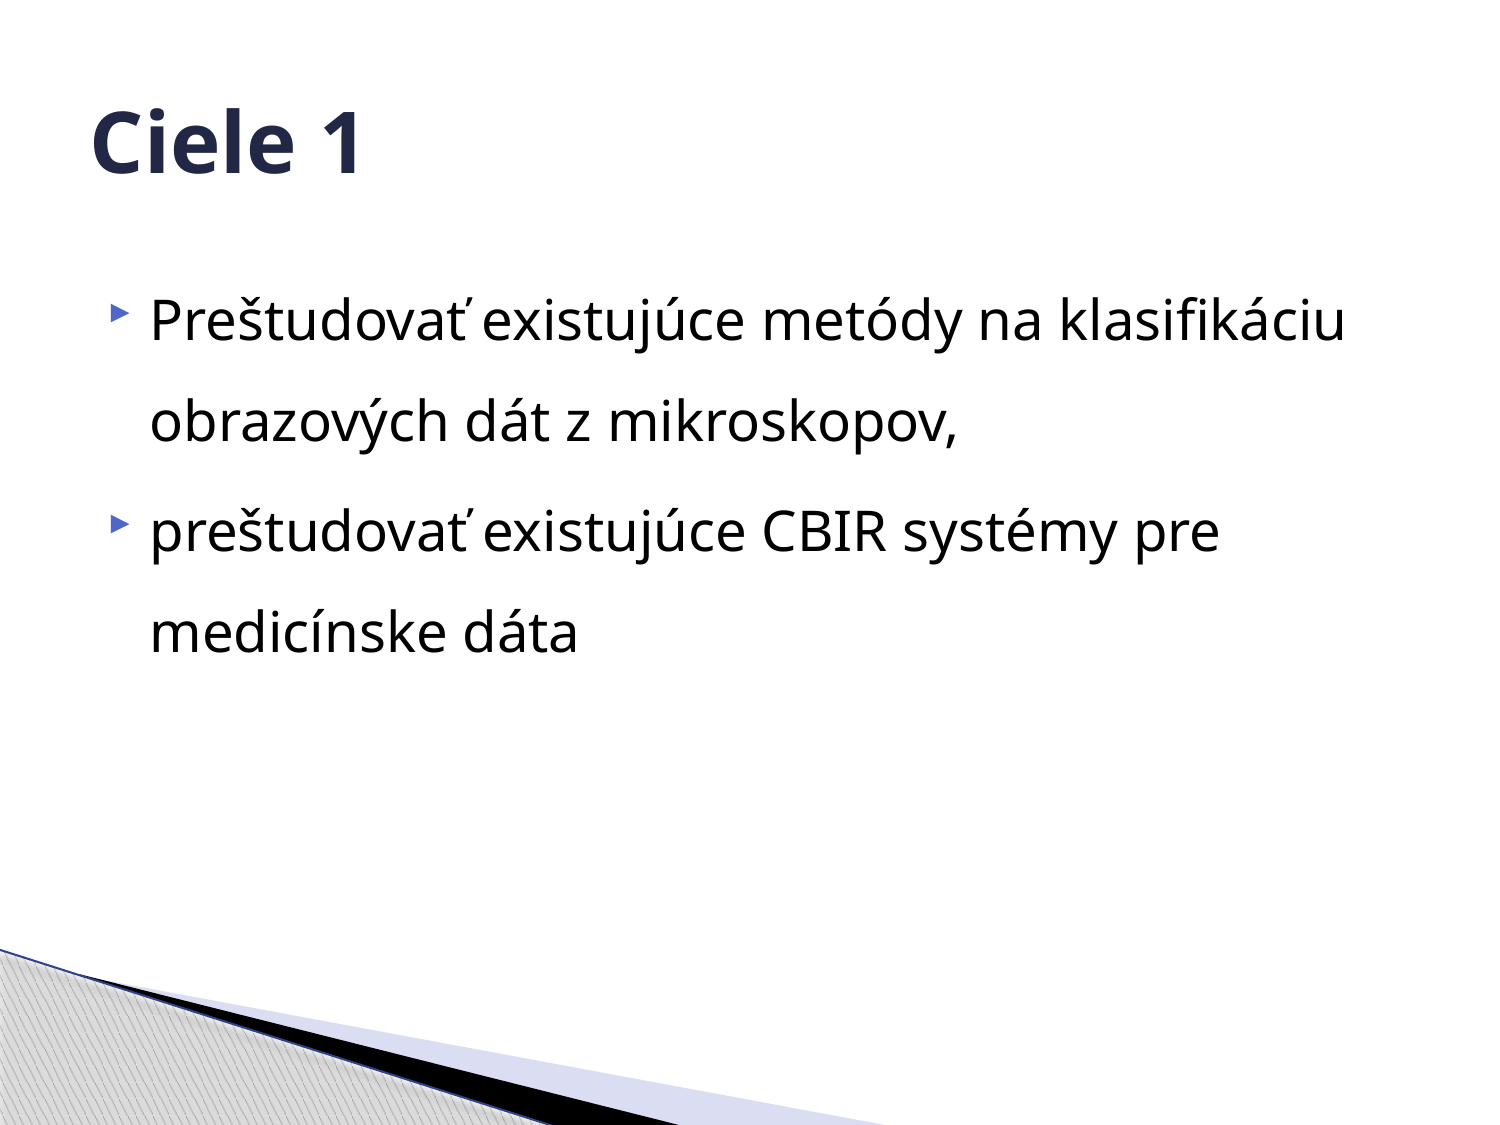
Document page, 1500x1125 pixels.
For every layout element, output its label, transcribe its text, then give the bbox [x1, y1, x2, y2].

title Ciele 1 [75, 45, 1425, 233]
list Preštudovať existujúce metódy na klasifikáciu obrazových dát z mikroskopov, preštudovať existujúce CBIR systémy pre medicínske dáta [75, 243, 1425, 986]
